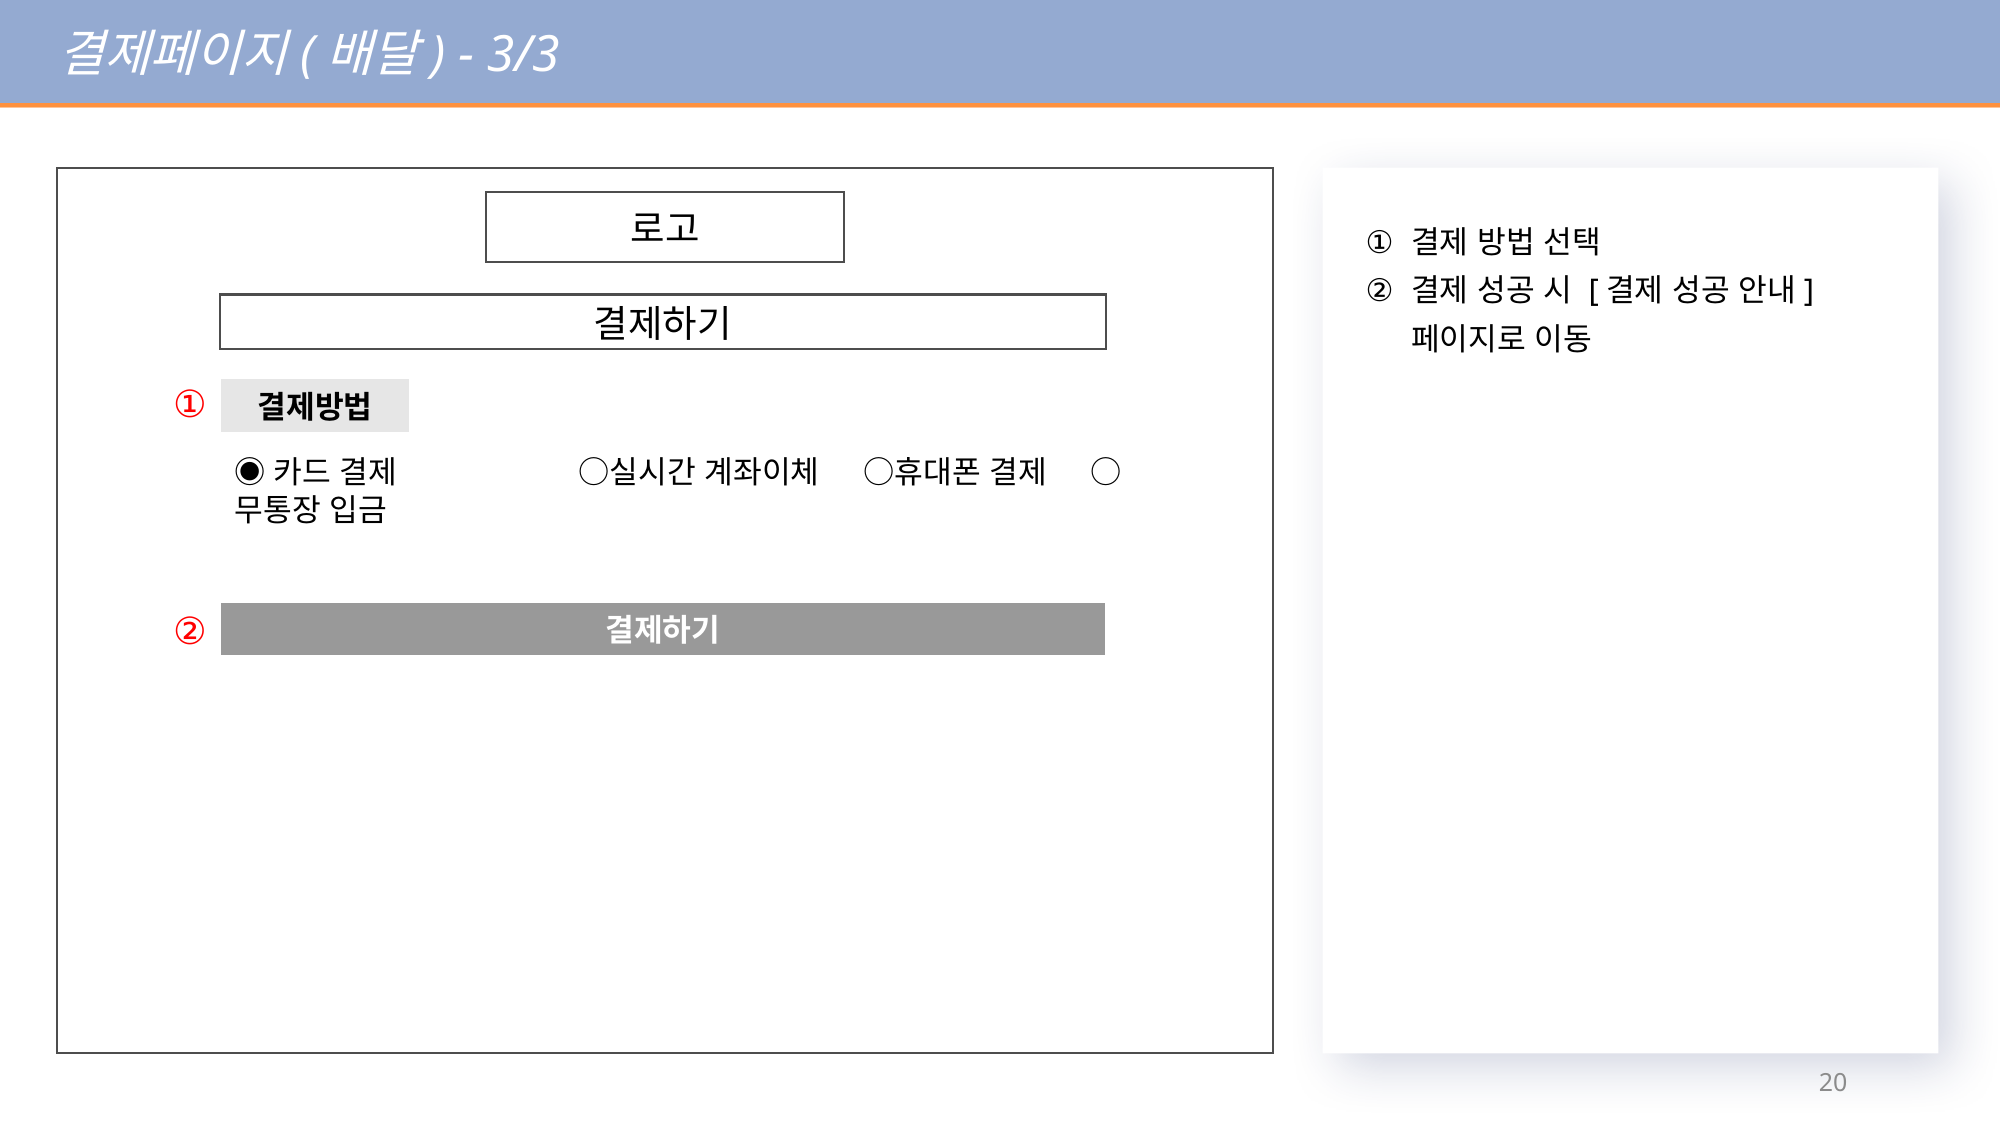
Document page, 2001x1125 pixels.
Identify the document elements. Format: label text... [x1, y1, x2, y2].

text_box 결제페이지(배달) - 3/3 [0, 0, 2000, 104]
slide_number 19 [1412, 1053, 1863, 1114]
text_box 결제 방법 선택 결제 성공 시 [결제 성공 안내] 페이지로 이동 [1350, 203, 1918, 413]
text_box [1322, 167, 1939, 1054]
text_box 로고 [485, 191, 845, 263]
text_box 결제하기 [222, 600, 1107, 657]
text_box [56, 167, 1274, 1054]
text_box ② [158, 599, 222, 660]
text_box ◉카드 결제 ○실시간 계좌이체 ○휴대폰 결제 ○무통장 입금 [220, 445, 1156, 535]
text_box 결제방법 [219, 377, 411, 434]
text_box 결제하기 [219, 293, 1107, 350]
text_box ① [158, 372, 222, 433]
